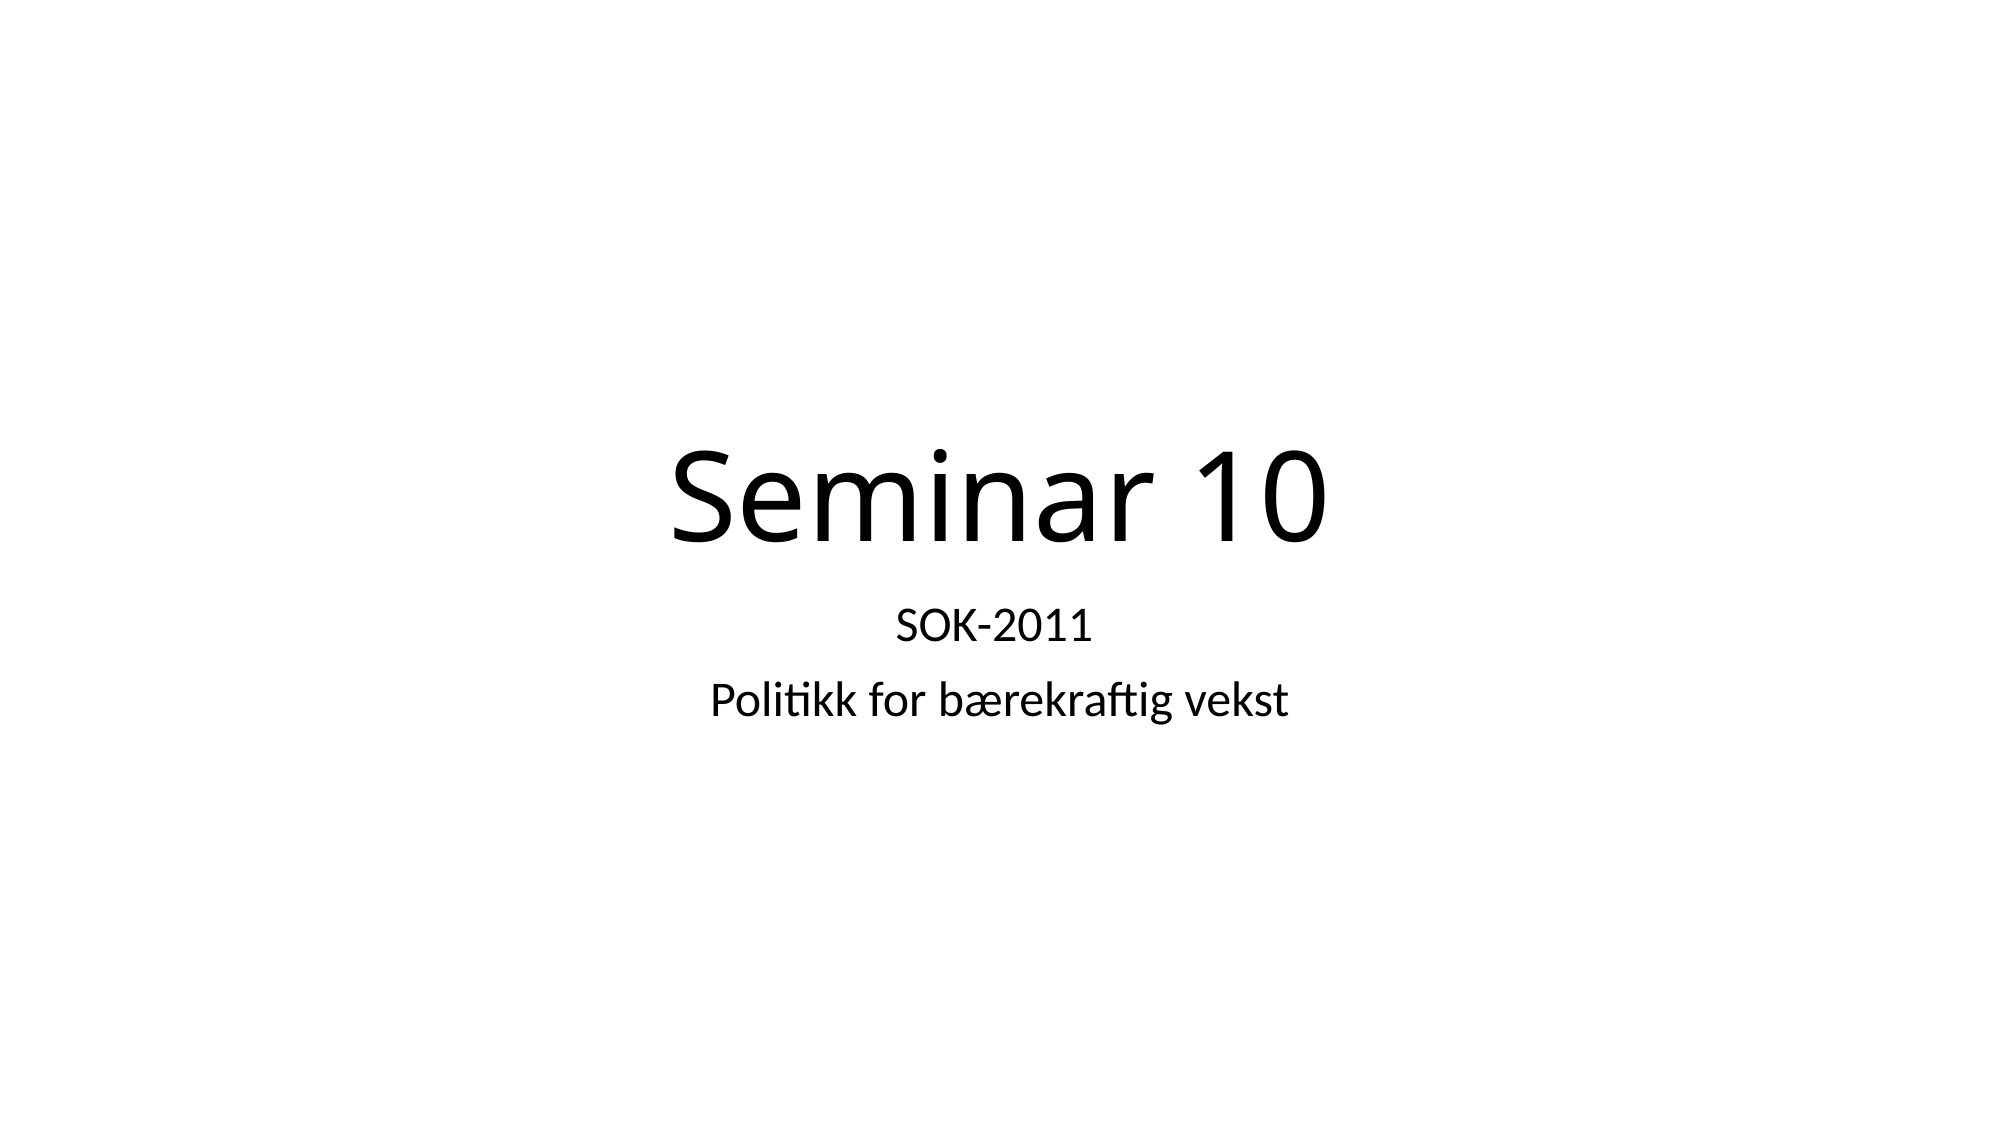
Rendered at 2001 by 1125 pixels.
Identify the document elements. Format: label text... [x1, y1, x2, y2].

subtitle SOK-2011 Politikk for bærekraftig vekst [249, 590, 1750, 863]
title Seminar 10 [249, 184, 1750, 576]
